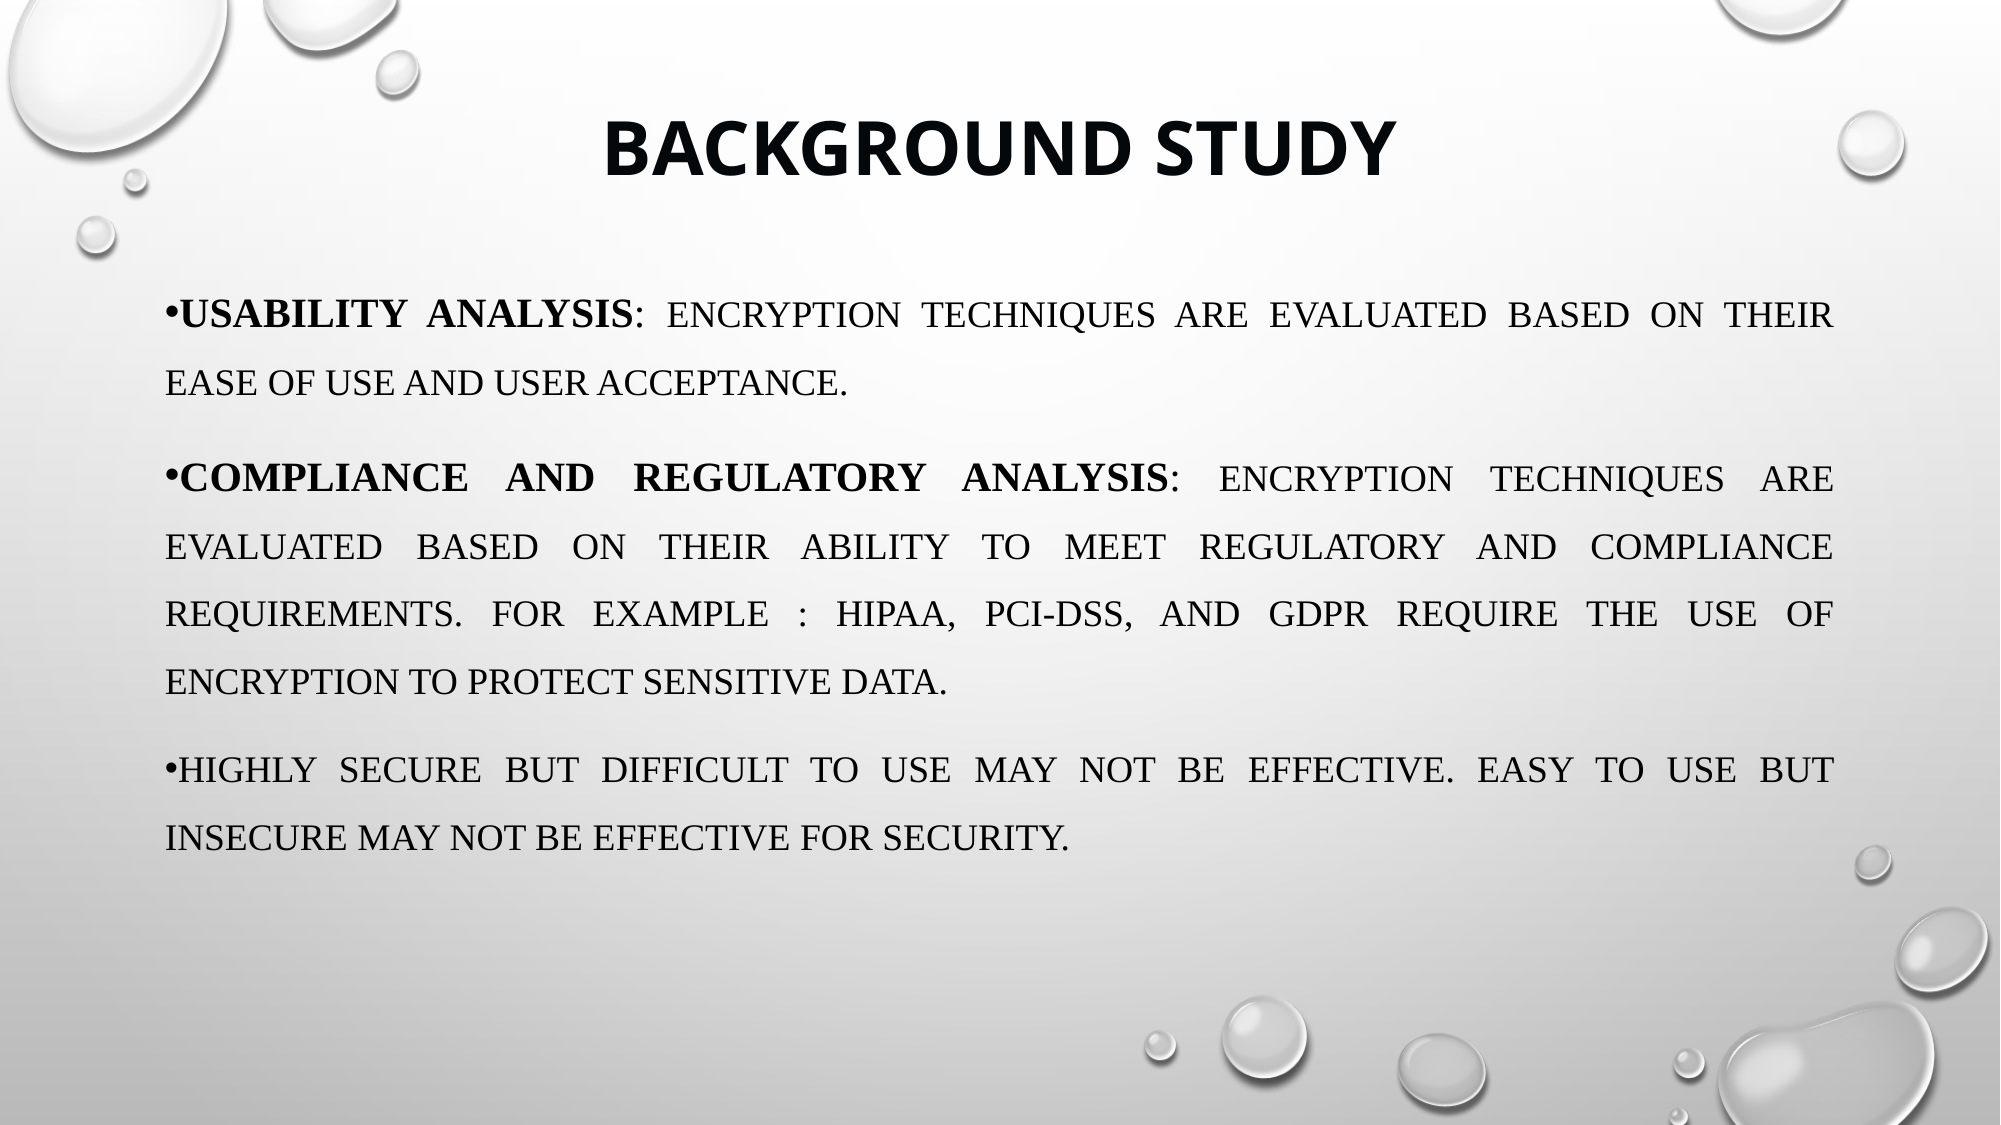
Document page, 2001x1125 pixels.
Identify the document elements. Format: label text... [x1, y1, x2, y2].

title Background Study [149, 101, 1851, 202]
picture [0, 0, 2000, 1125]
list Usability analysis: Encryption techniques are evaluated based on their ease of use and user acceptance. Compliance and regulatory analysis: Encryption techniques are evaluated based on their ability to meet regulatory and compliance requirements. For example : HIPAA, PCI-DSS, and GDPR require the use of encryption to protect sensitive data. highly secure but difficult to use may not be effective. easy to use but insecure may not be effective for security. [149, 253, 1850, 881]
